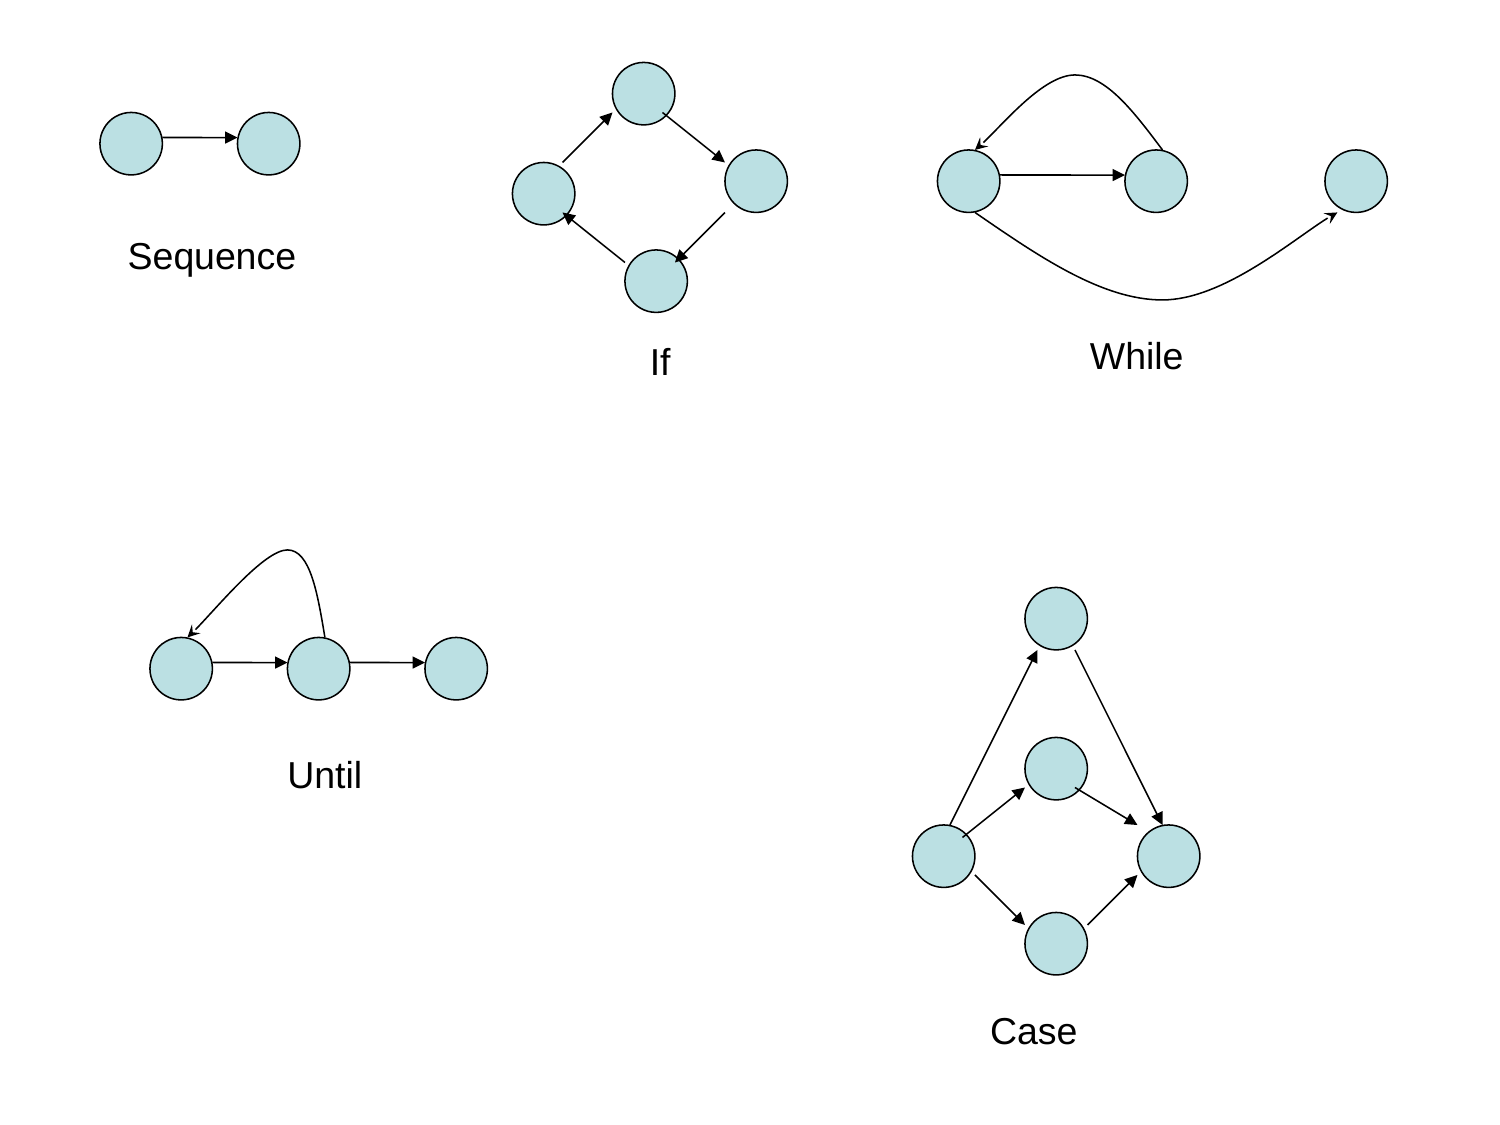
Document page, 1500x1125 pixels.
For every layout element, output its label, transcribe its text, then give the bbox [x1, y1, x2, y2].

text_box [999, 168, 1126, 182]
text_box [1074, 649, 1163, 826]
text_box [724, 149, 788, 213]
text_box Case [975, 999, 1093, 1060]
text_box [162, 131, 238, 144]
text_box [512, 162, 575, 225]
text_box Sequence [112, 224, 311, 285]
text_box [562, 112, 613, 163]
text_box [624, 249, 688, 313]
text_box [187, 549, 326, 638]
text_box [1137, 824, 1200, 888]
text_box [1024, 912, 1088, 975]
text_box [1124, 150, 1188, 212]
text_box [949, 649, 1038, 826]
text_box [975, 74, 1163, 151]
text_box [1087, 874, 1138, 926]
text_box [1024, 587, 1088, 650]
text_box [962, 787, 1025, 838]
text_box [1074, 787, 1138, 826]
text_box [212, 656, 288, 669]
text_box [612, 62, 675, 125]
text_box [1024, 737, 1088, 800]
text_box [974, 874, 1025, 925]
text_box [562, 212, 626, 263]
text_box [287, 638, 350, 700]
text_box [662, 112, 725, 163]
text_box [974, 212, 1338, 301]
text_box [99, 112, 163, 175]
text_box [237, 112, 300, 175]
text_box [349, 656, 425, 669]
text_box [1324, 149, 1388, 213]
text_box Until [272, 743, 378, 804]
text_box While [1075, 324, 1199, 385]
text_box [937, 149, 1000, 213]
text_box [424, 637, 488, 700]
text_box [675, 212, 726, 263]
text_box [912, 824, 975, 888]
text_box [149, 637, 213, 700]
text_box If [634, 330, 686, 391]
